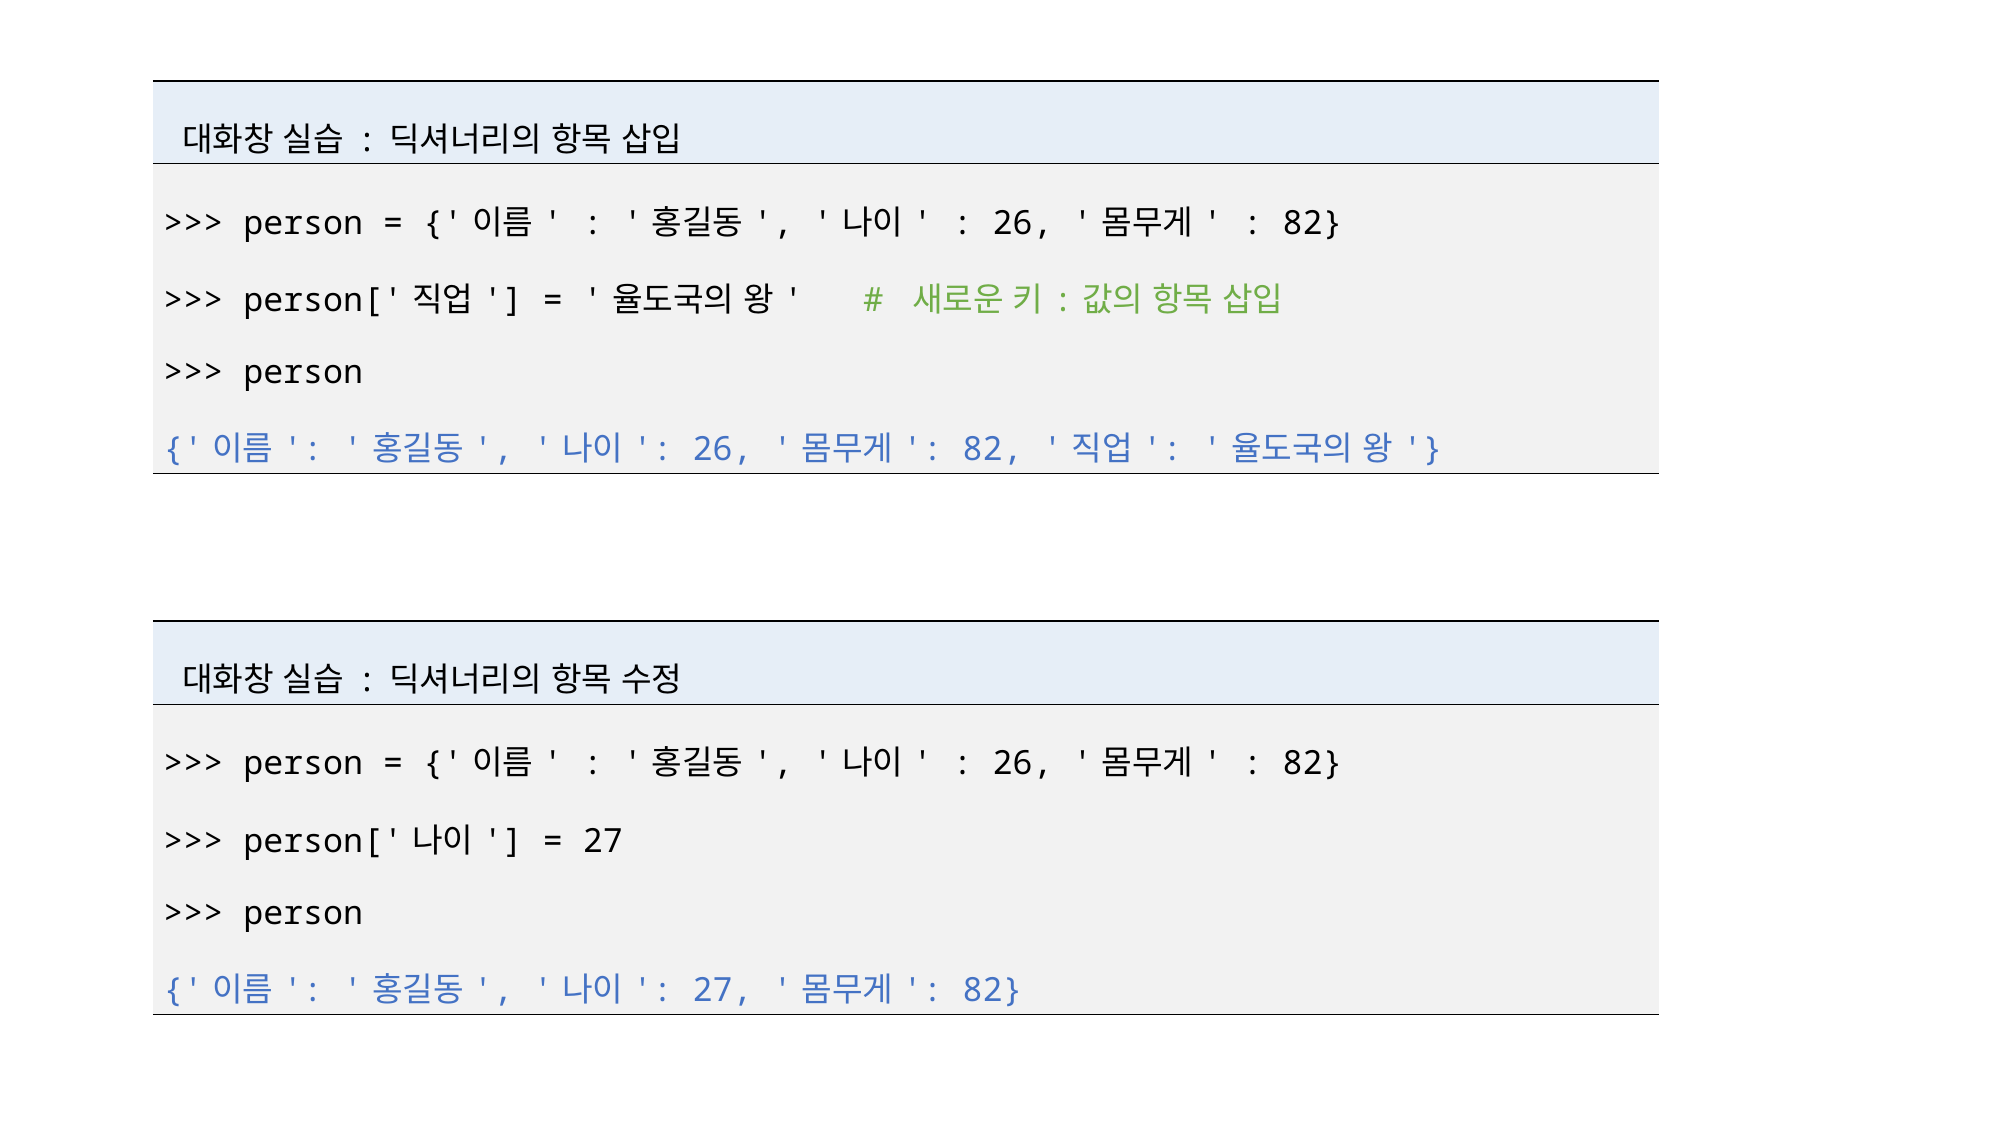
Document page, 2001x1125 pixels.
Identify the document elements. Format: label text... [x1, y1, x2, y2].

table_cell >>> person = {'이름' : '홍길동', '나이' : 26, '몸무게' : 82} >>> person['나이'] = 27 >>> person {'이름': '홍길동', '나이': 27, '몸무게': 82} [153, 705, 1659, 1014]
table_header 대화창 실습 : 딕셔너리의 항목 삽입 [153, 82, 1659, 163]
table_header 대화창 실습 : 딕셔너리의 항목 수정 [153, 622, 1659, 704]
table_cell >>> person = {'이름' : '홍길동', '나이' : 26, '몸무게' : 82} >>> person['직업'] = '율도국의 왕' # 새로운 키:값의 항목 삽입 >>> person {'이름': '홍길동', '나이': 26, '몸무게': 82, '직업': '율도국의 왕'} [153, 164, 1659, 473]
